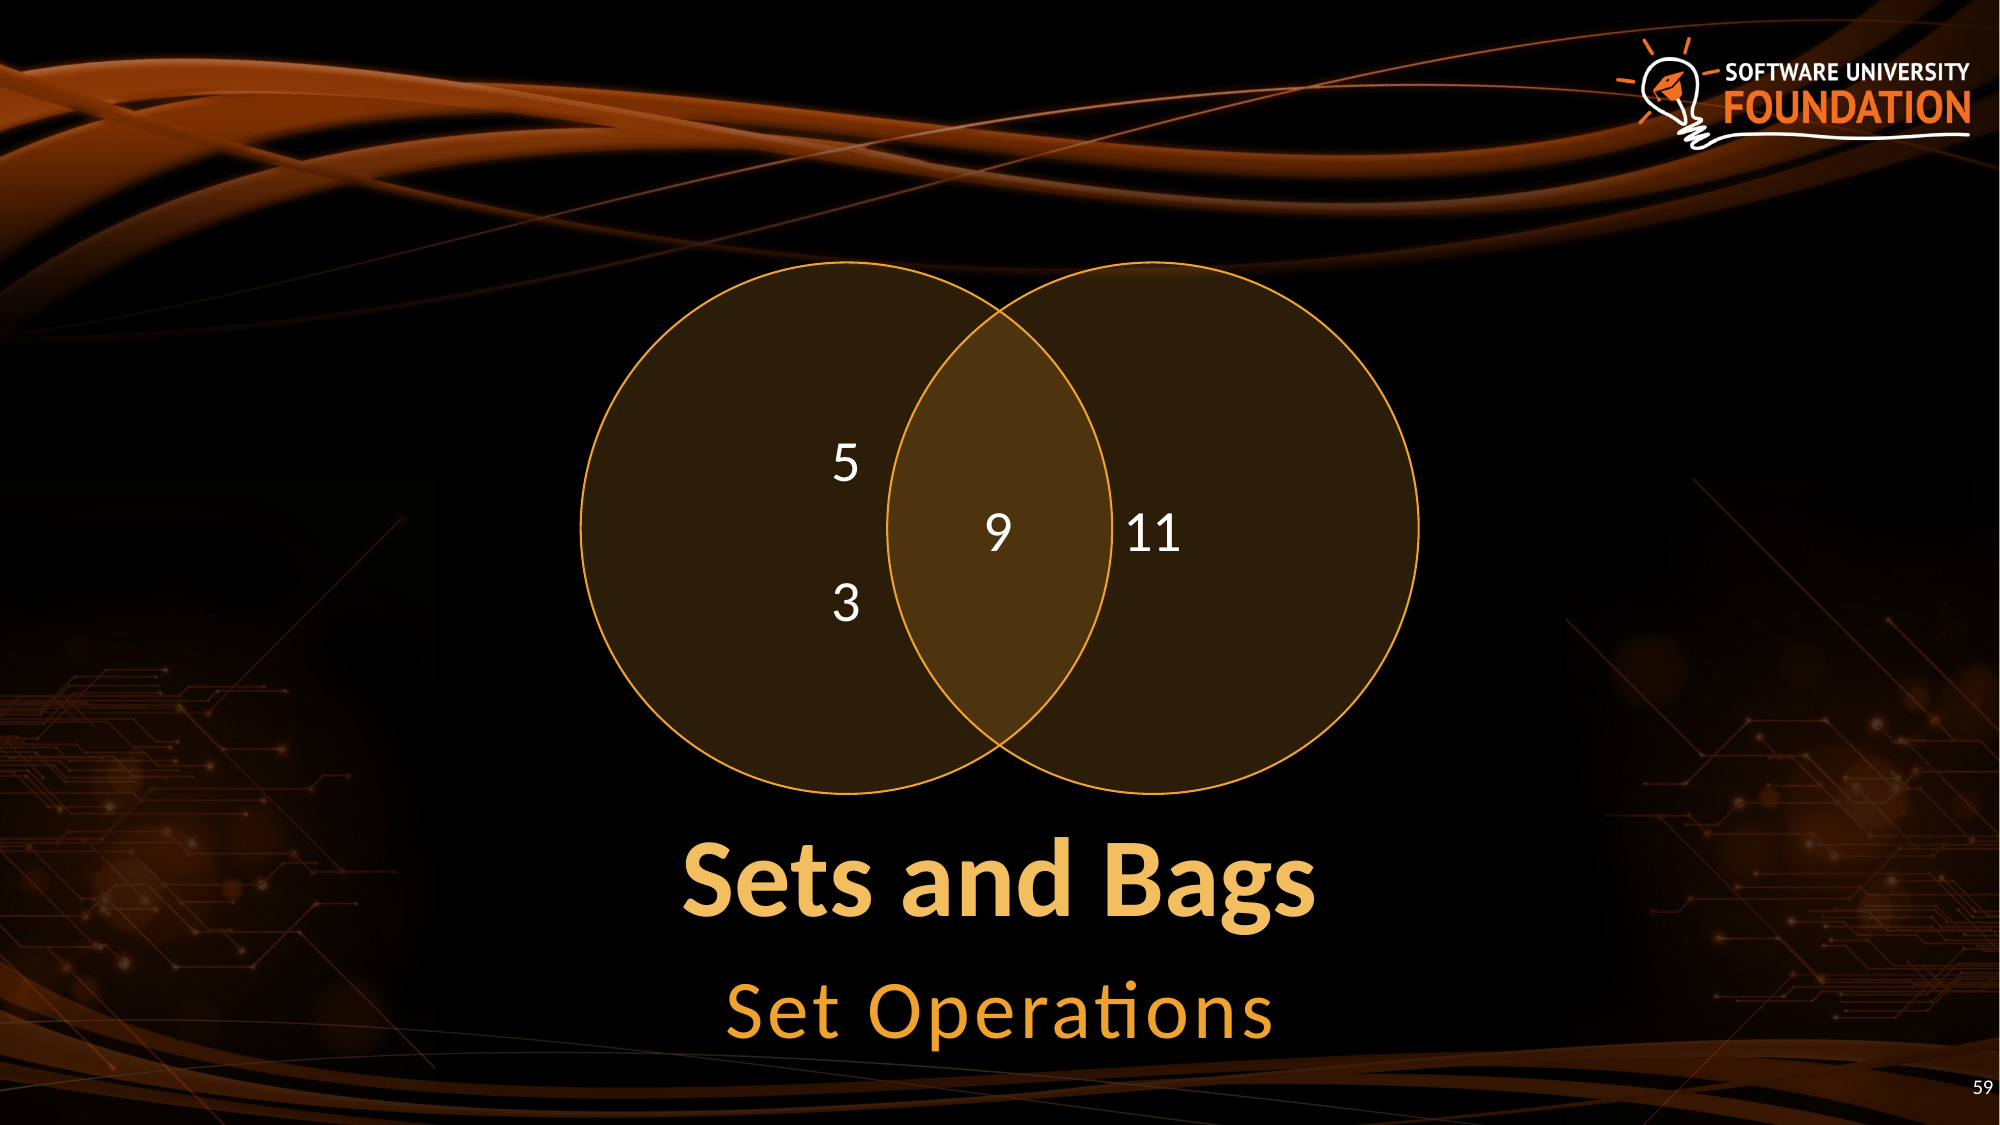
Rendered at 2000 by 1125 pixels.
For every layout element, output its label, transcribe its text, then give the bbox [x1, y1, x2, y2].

text_box 11 [1000, 261, 1420, 795]
title Sets and Bags [149, 812, 1850, 944]
picture [0, 0, 2000, 1125]
slide_number 59 [1929, 1070, 2000, 1103]
list Set Operations [149, 944, 1850, 1062]
text_box 5 9 3 [579, 261, 1114, 795]
